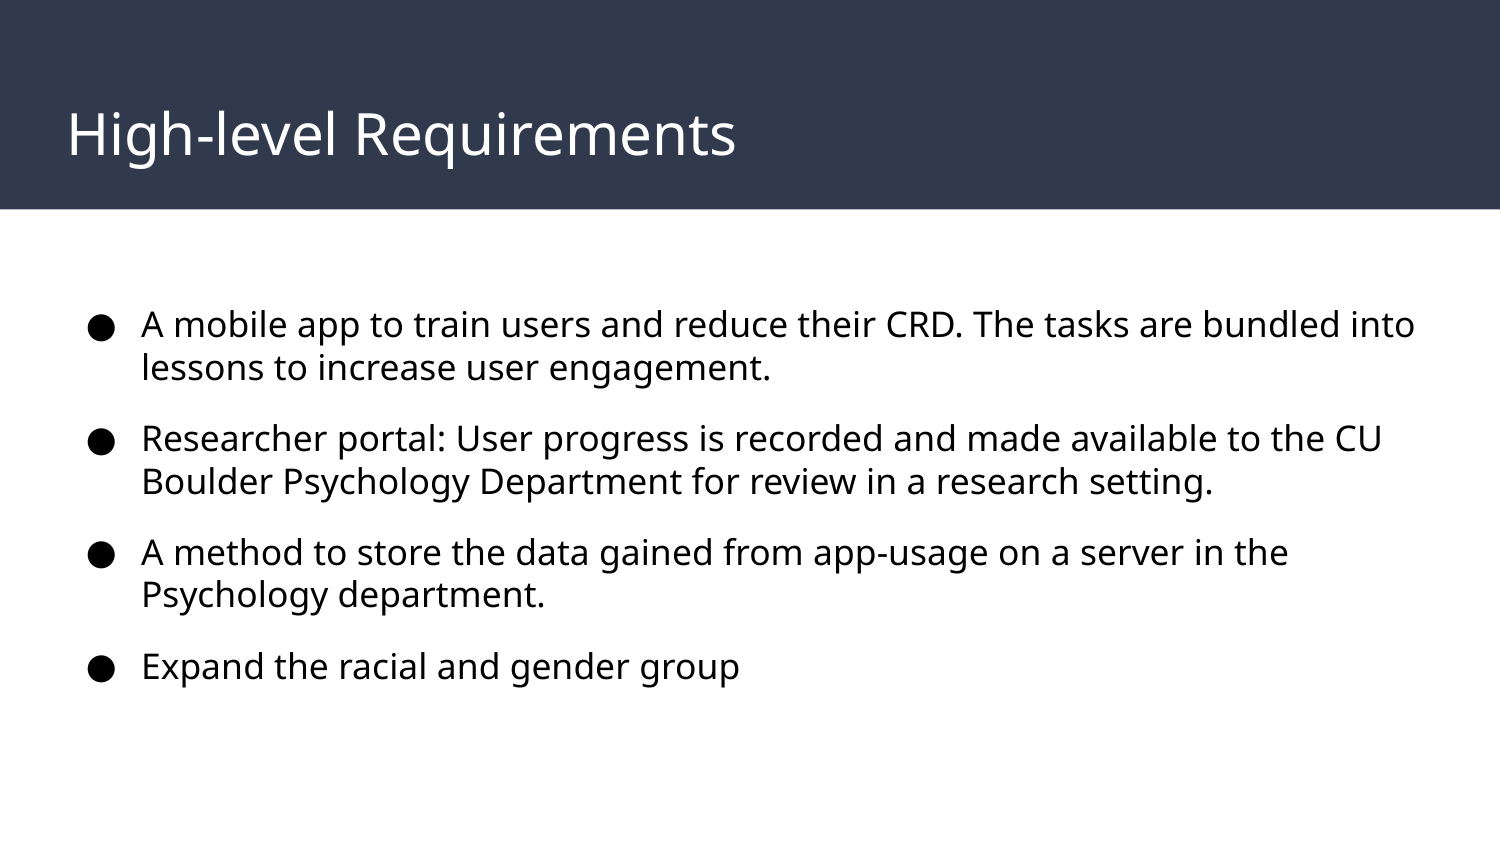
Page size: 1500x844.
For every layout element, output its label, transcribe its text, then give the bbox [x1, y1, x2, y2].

title High-level Requirements [51, 82, 1449, 185]
text_box A mobile app to train users and reduce their CRD. The tasks are bundled into lessons to increase user engagement. Researcher portal: User progress is recorded and made available to the CU Boulder Psychology Department for review in a research setting. A method to store the data gained from app-usage on a server in the Psychology department. Expand the racial and gender group [51, 287, 1449, 766]
